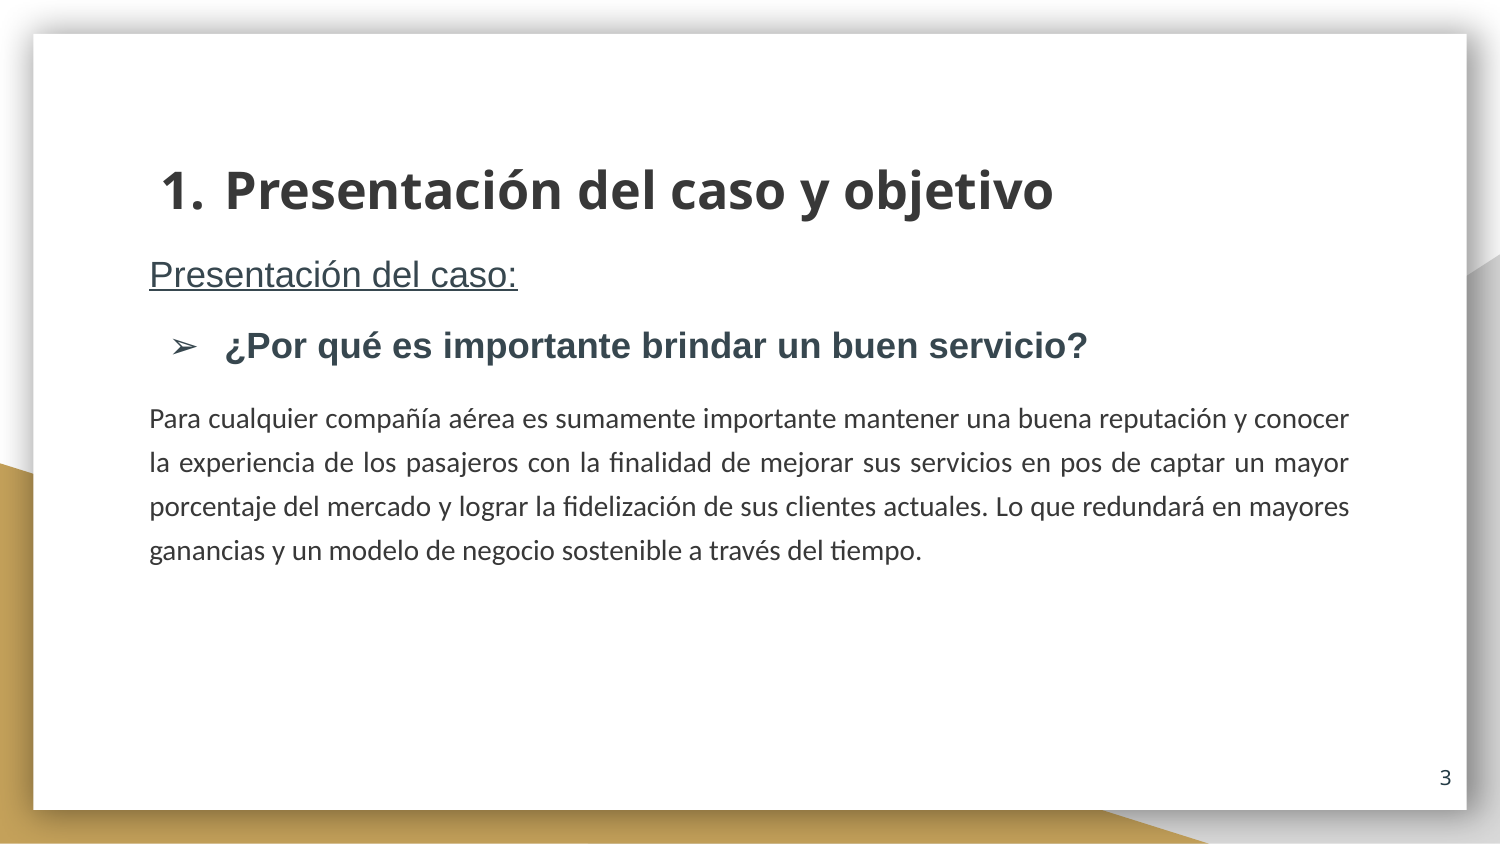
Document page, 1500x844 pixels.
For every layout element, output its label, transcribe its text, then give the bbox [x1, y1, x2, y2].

list Presentación del caso: ¿Por qué es importante brindar un buen servicio? Para cualquier compañía aérea es sumamente importante mantener una buena reputación y conocer la experiencia de los pasajeros con la finalidad de mejorar sus servicios en pos de captar un mayor porcentaje del mercado y lograr la fidelización de sus clientes actuales. Lo que redundará en mayores ganancias y un modelo de negocio sostenible a través del tiempo. [134, 233, 1366, 729]
slide_number ‹#› [1376, 745, 1467, 810]
title Presentación del caso y objetivo [134, 138, 1366, 233]
